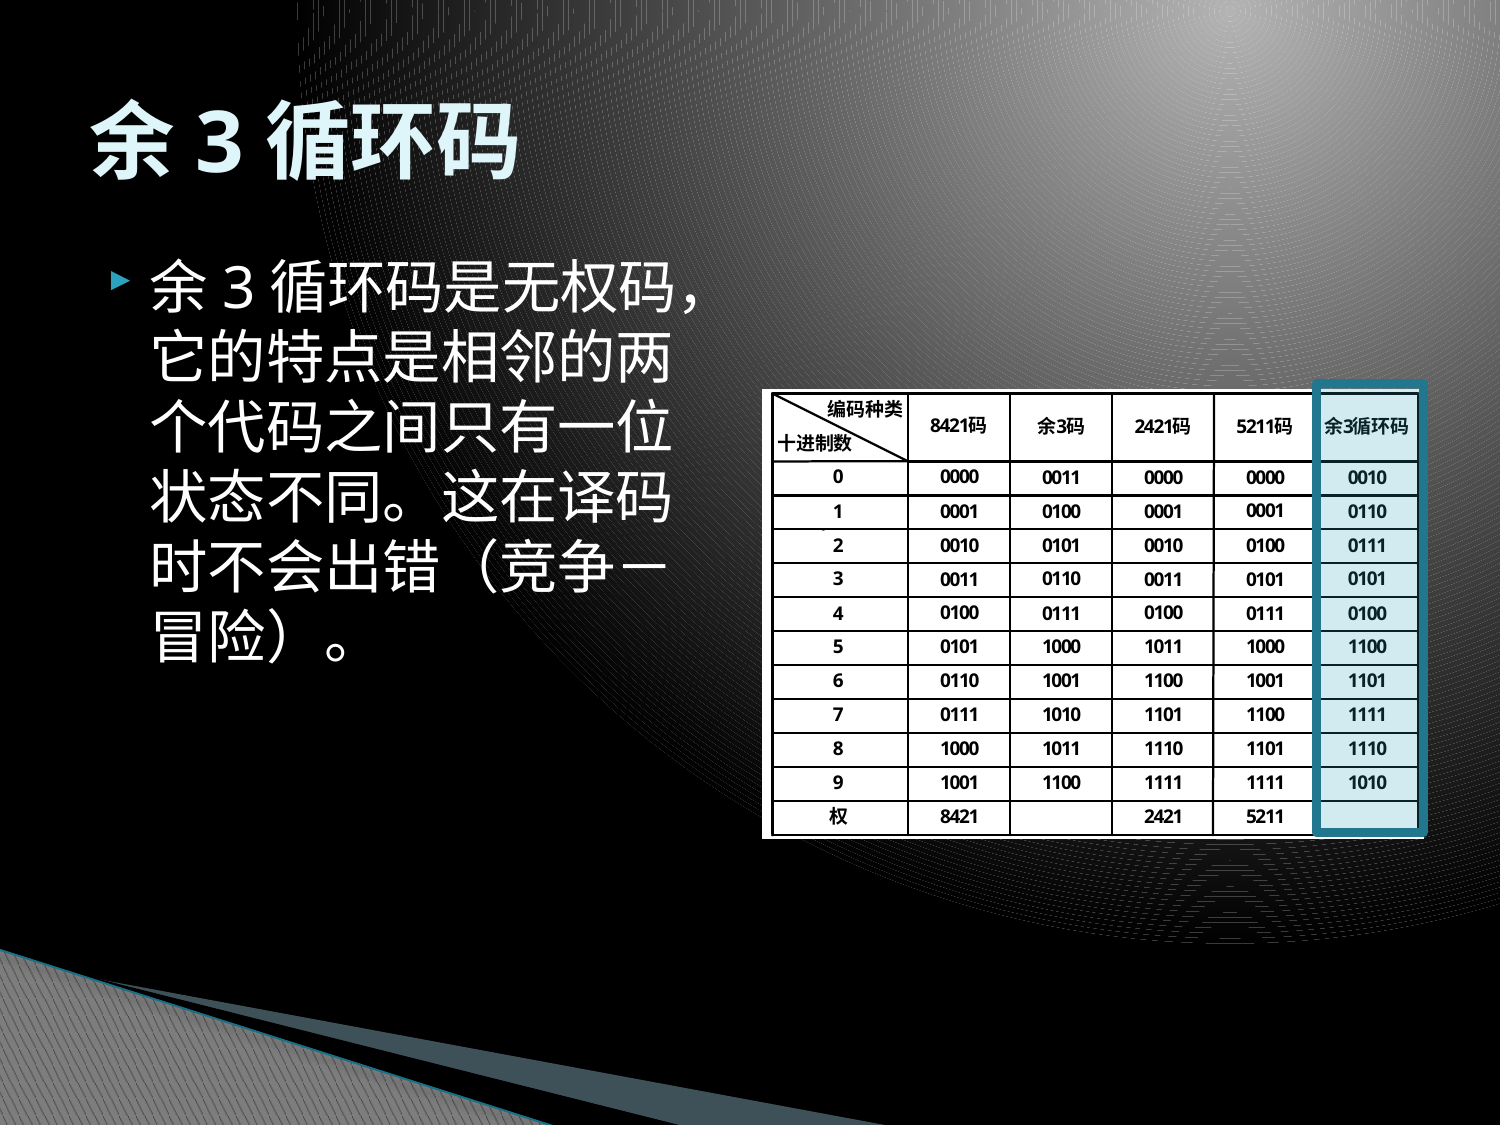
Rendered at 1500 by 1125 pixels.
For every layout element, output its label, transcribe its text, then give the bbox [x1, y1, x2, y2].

picture [0, 952, 543, 1125]
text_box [761, 388, 1425, 840]
text_box [1312, 379, 1428, 392]
list 余3循环码是无权码，它的特点是相邻的两个代码之间只有一位状态不同。这在译码时不会出错（竞争－冒险）。 [75, 243, 738, 986]
title 余3循环码 [75, 45, 1425, 233]
